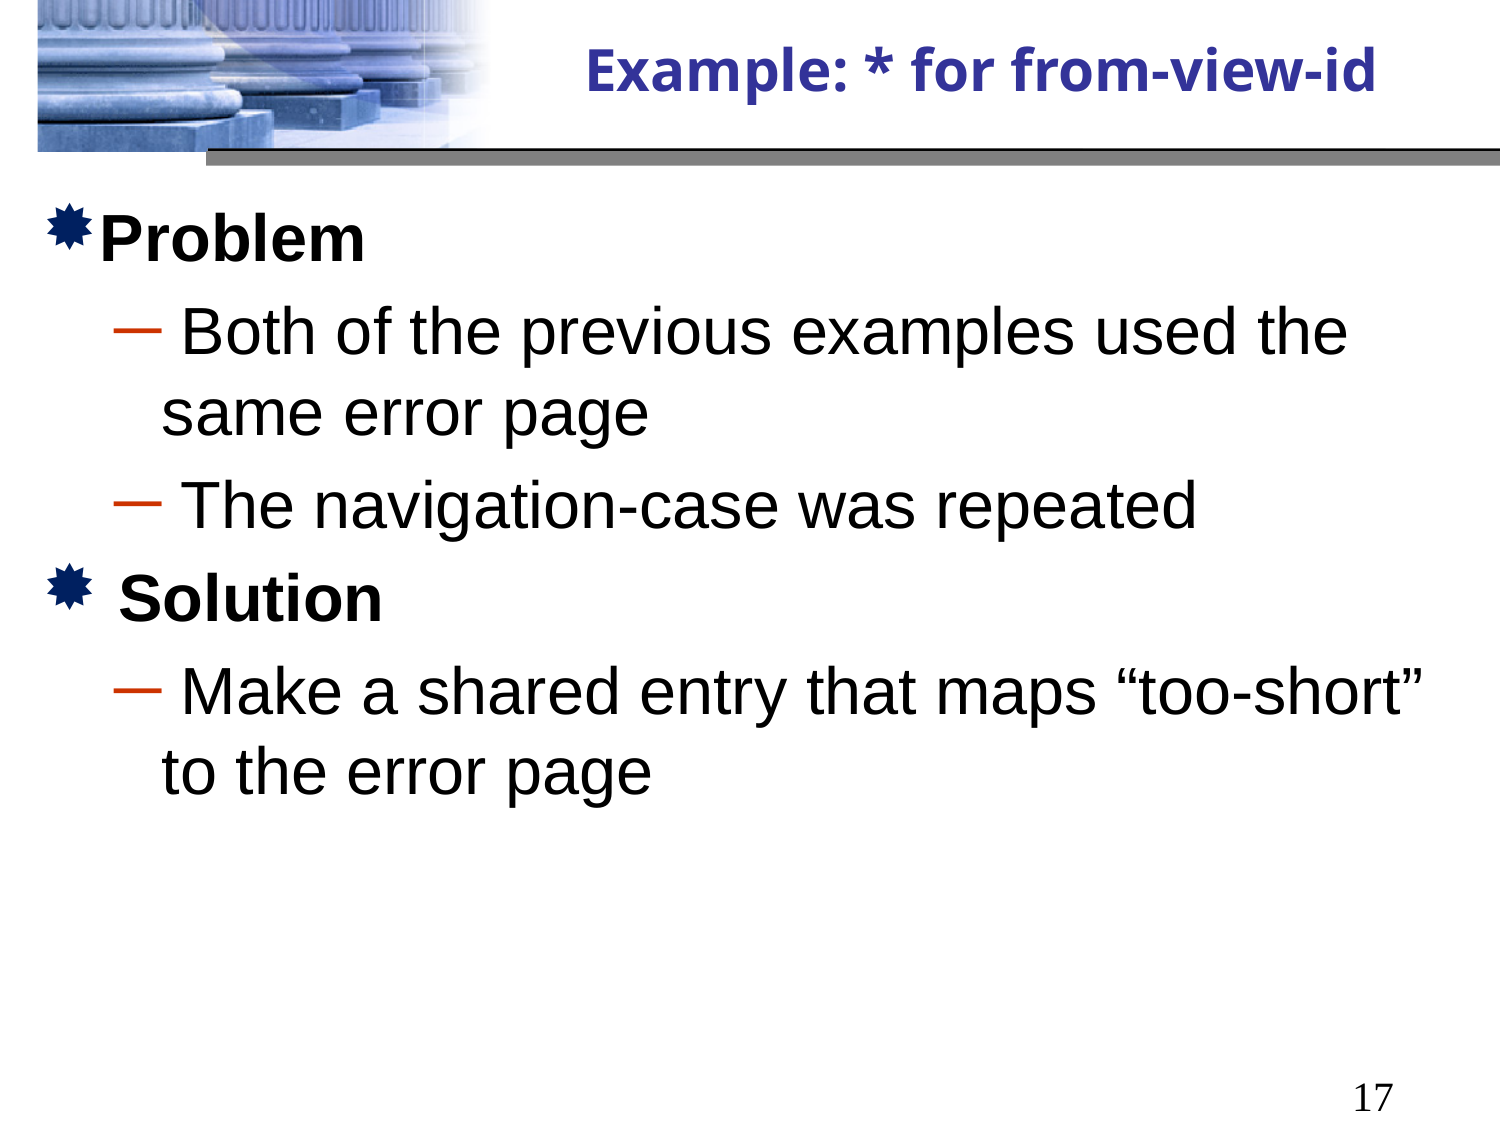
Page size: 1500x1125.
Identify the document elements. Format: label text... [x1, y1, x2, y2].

picture [37, 0, 462, 152]
list Problem Both of the previous examples used the same error page The navigation-case was repeated Solution Make a shared entry that maps “too-short” to the error page [24, 187, 1476, 1063]
title Example: * for from-view-id [462, 0, 1500, 151]
